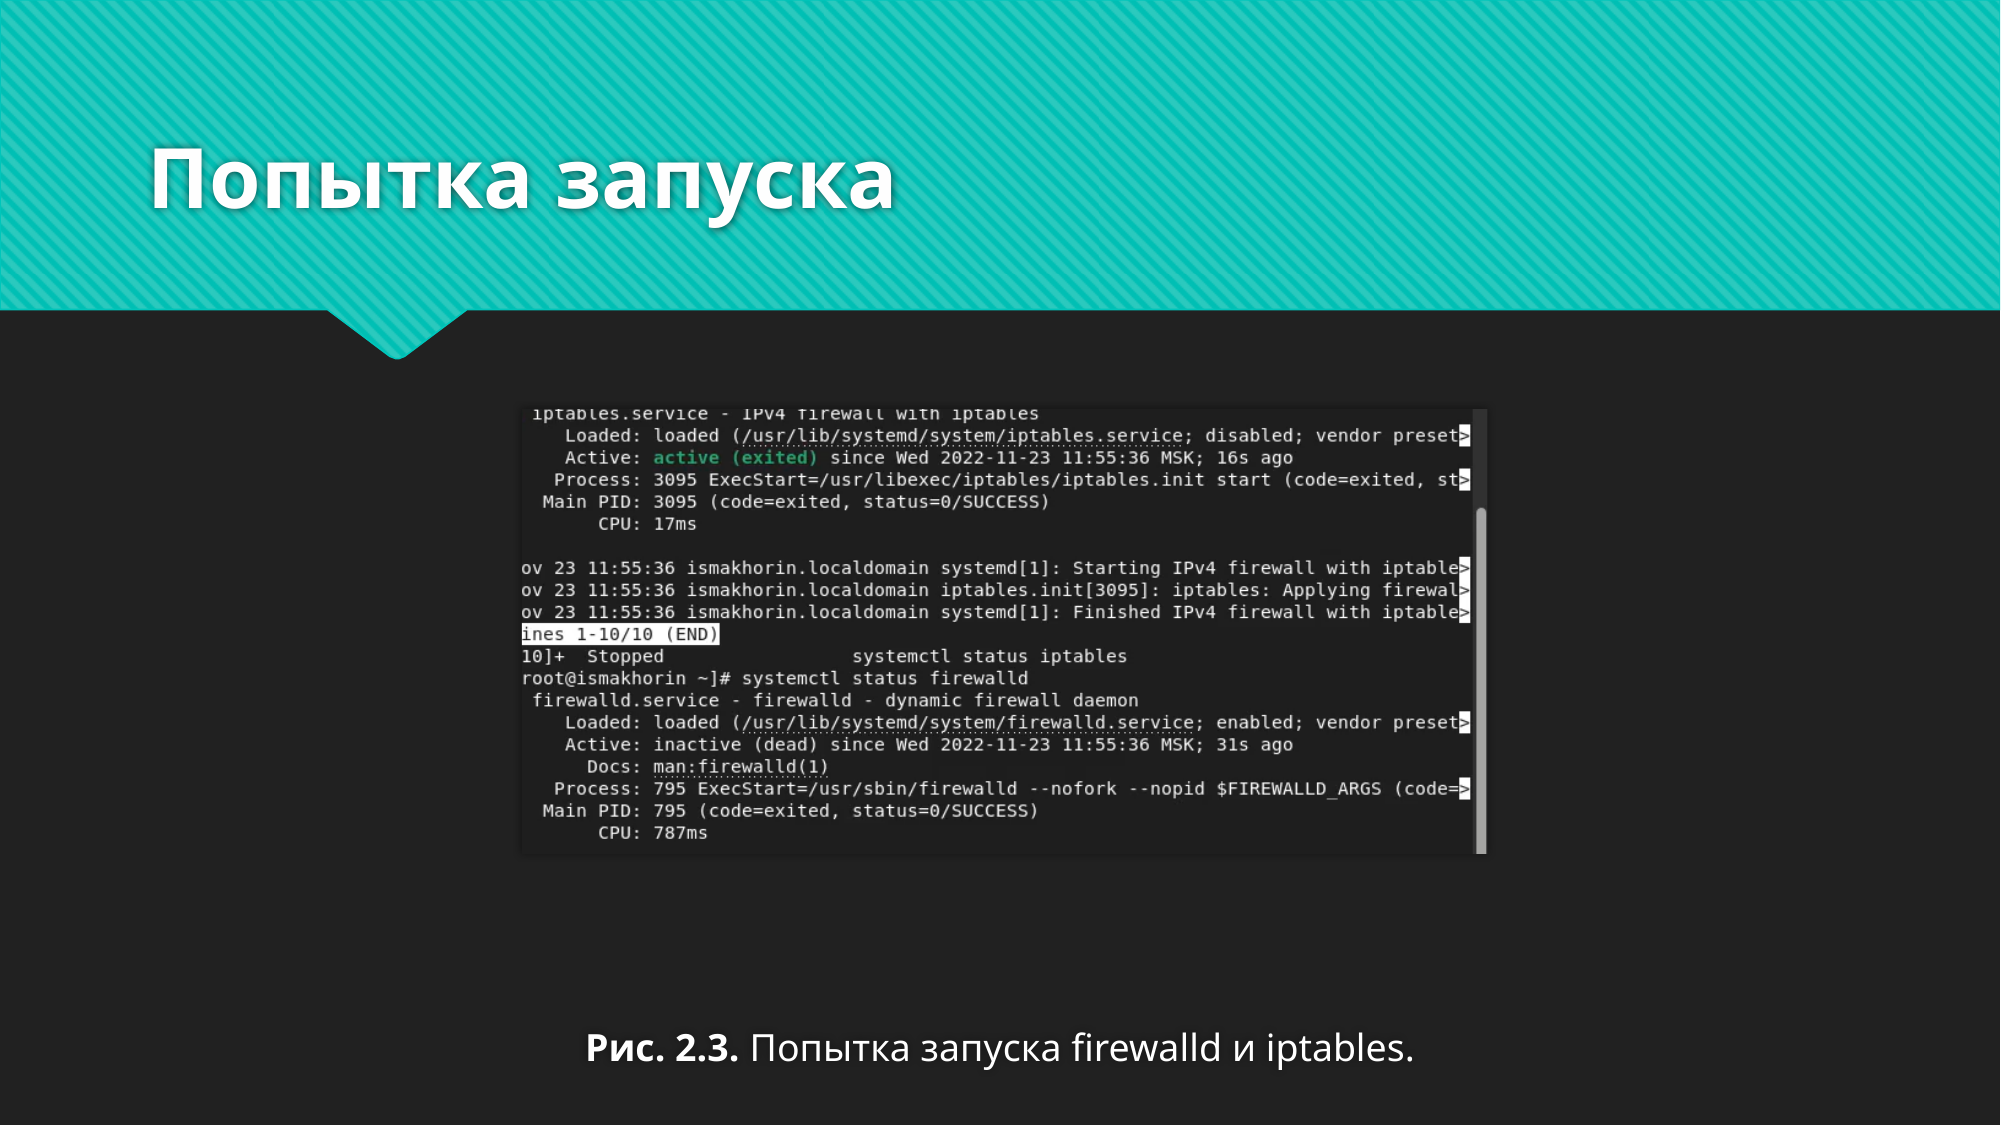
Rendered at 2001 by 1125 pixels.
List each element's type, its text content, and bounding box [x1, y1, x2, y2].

text_box Рис. 2.3. Попытка запуска firewalld и iptables. [497, 1032, 1503, 1125]
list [521, 409, 1488, 854]
title Попытка запуска [132, 73, 1868, 233]
